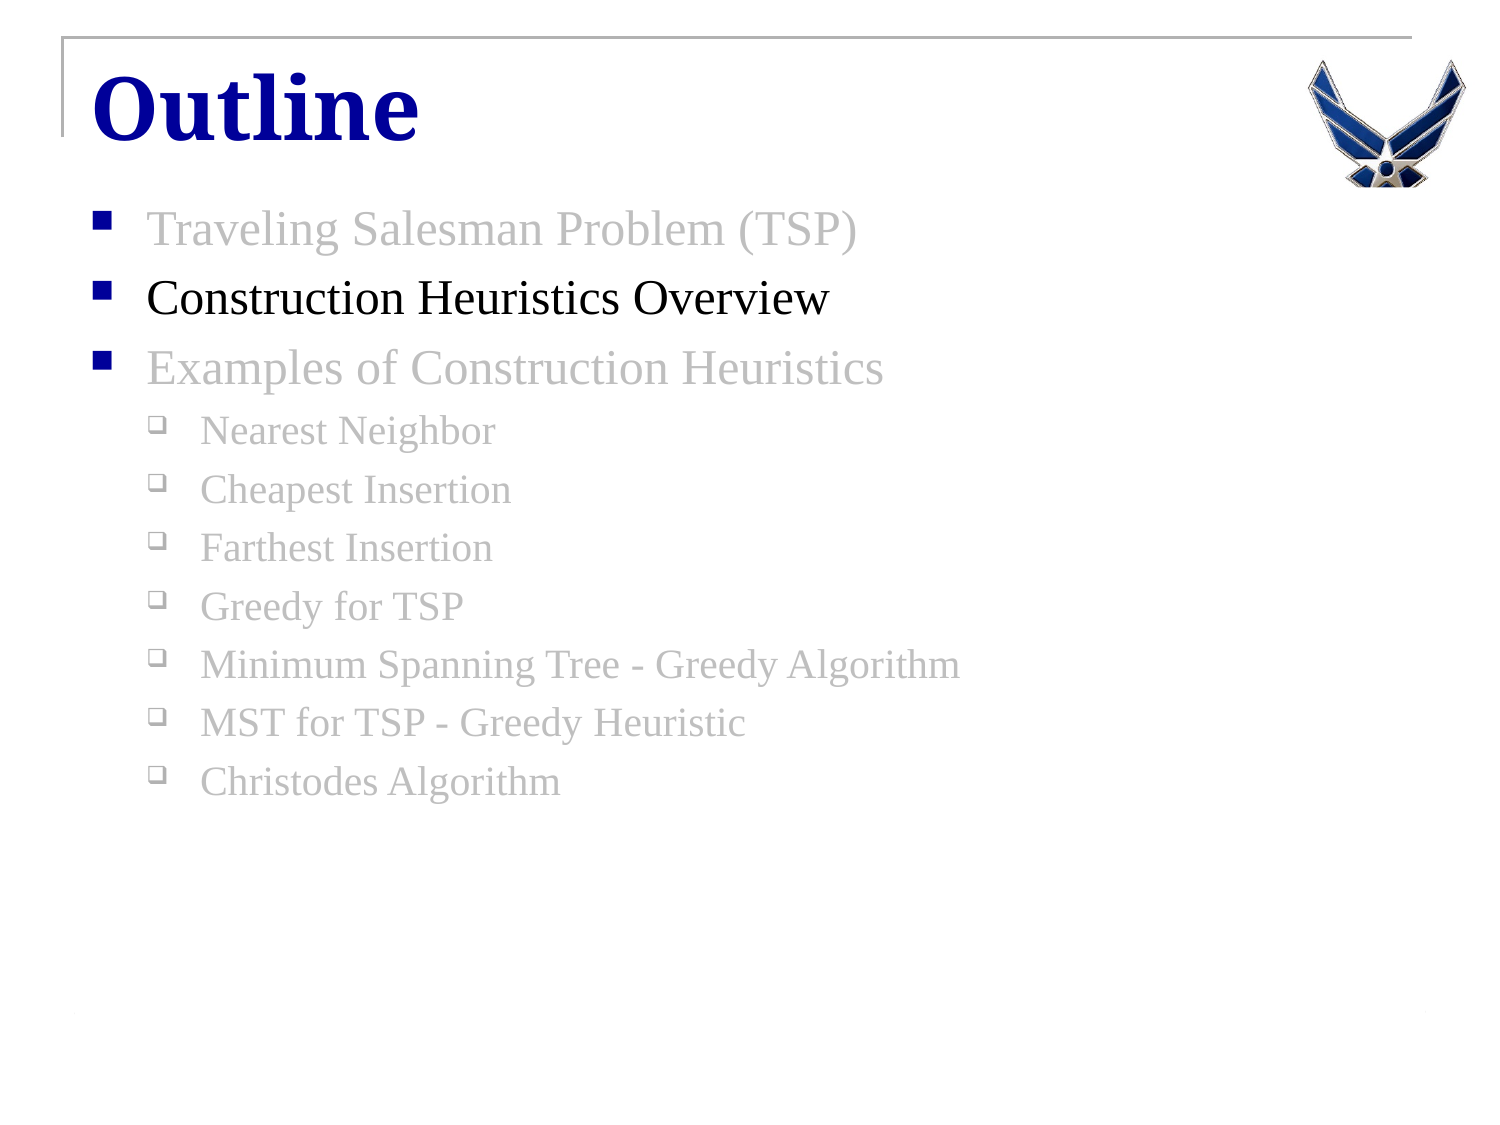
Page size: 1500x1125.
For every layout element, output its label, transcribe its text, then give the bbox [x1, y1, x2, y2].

title Outline [75, 45, 1425, 187]
list Traveling Salesman Problem (TSP) Construction Heuristics Overview Examples of Construction Heuristics Nearest Neighbor Cheapest Insertion Farthest Insertion Greedy for TSP Minimum Spanning Tree - Greedy Algorithm MST for TSP - Greedy Heuristic Christodes Algorithm [75, 187, 1425, 1088]
picture [1425, 49, 1475, 217]
